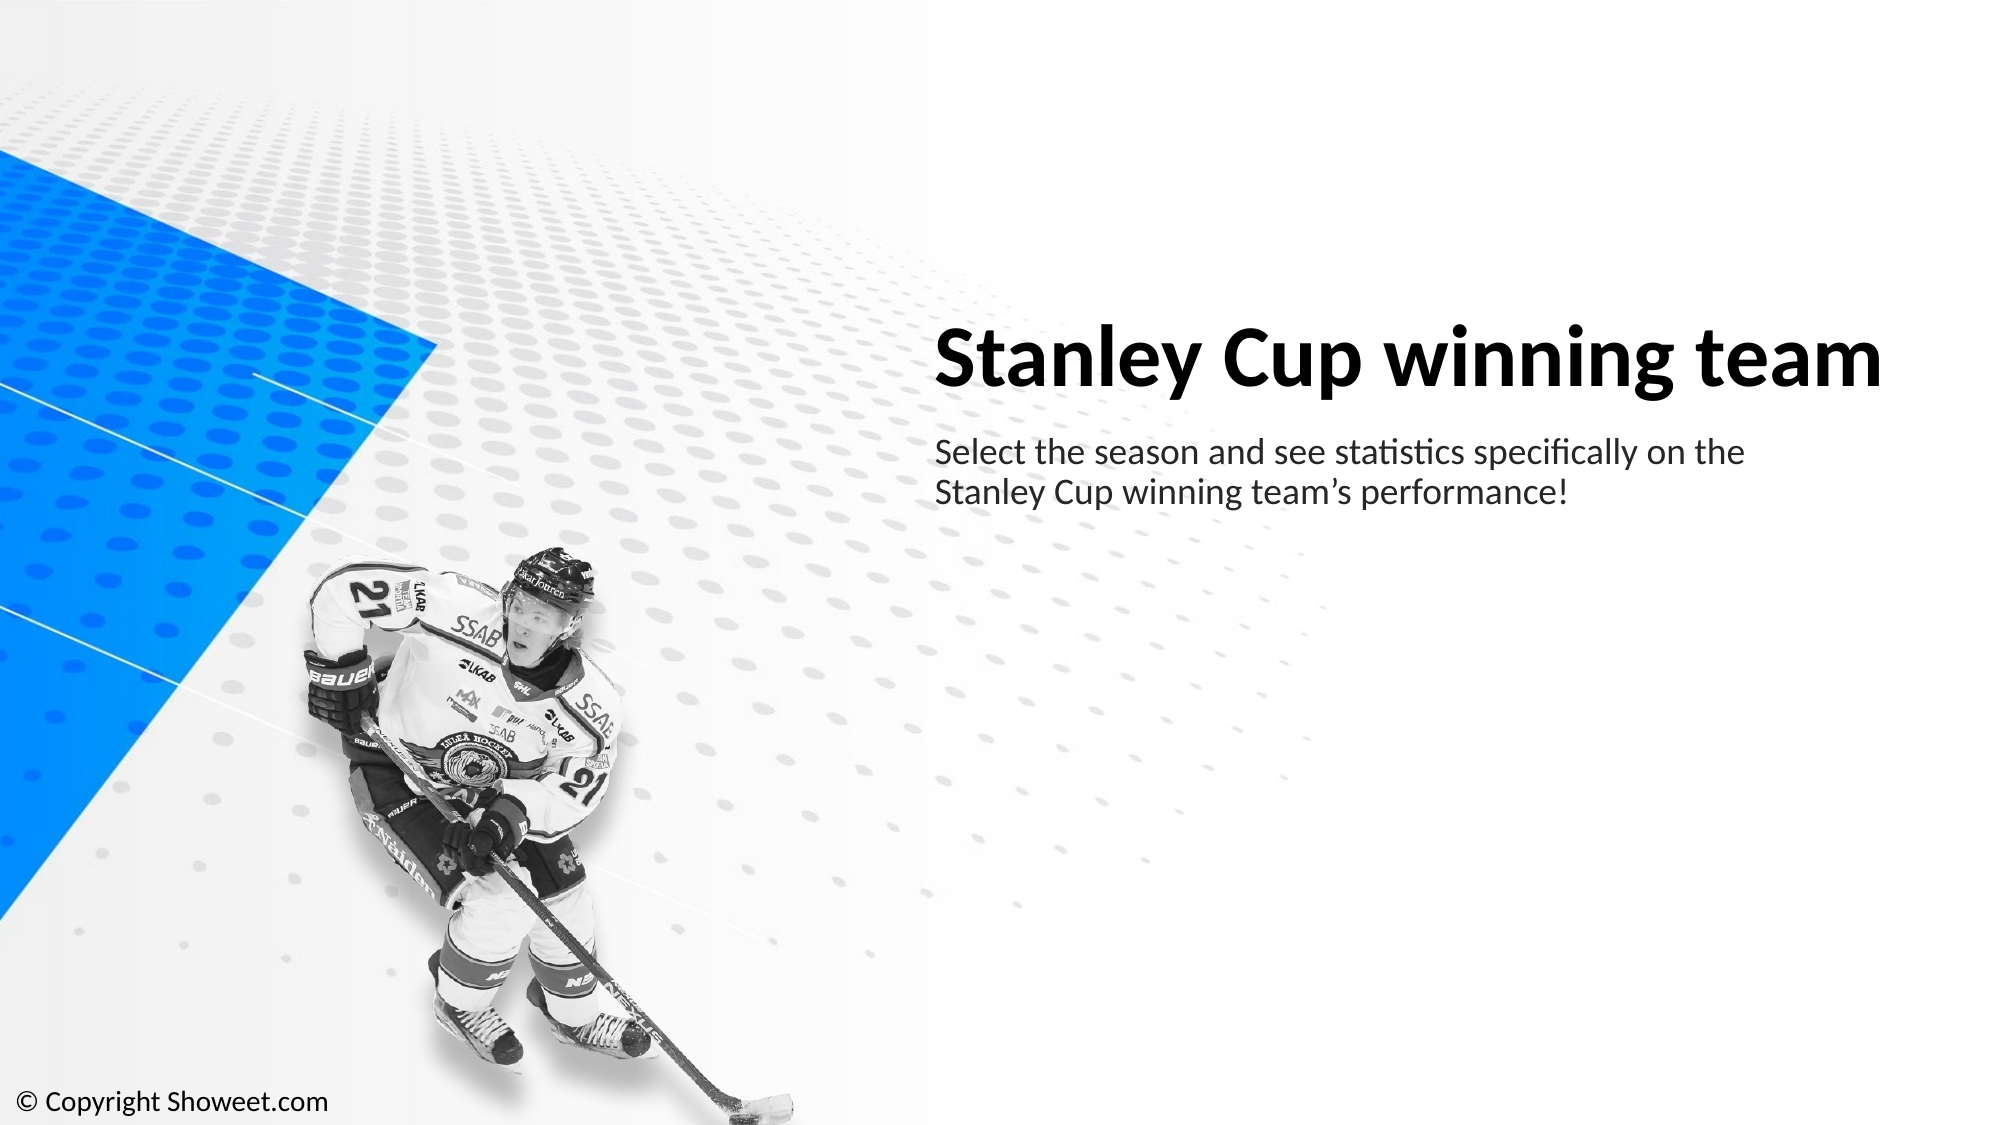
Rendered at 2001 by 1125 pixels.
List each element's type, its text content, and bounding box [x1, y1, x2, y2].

picture [0, 0, 2000, 1125]
text_box © Copyright Showeet.com [0, 1074, 285, 1125]
list Select the season and see statistics specifically on the Stanley Cup winning team’s performance! [919, 424, 1815, 671]
title Stanley Cup winning team [919, 280, 1949, 414]
